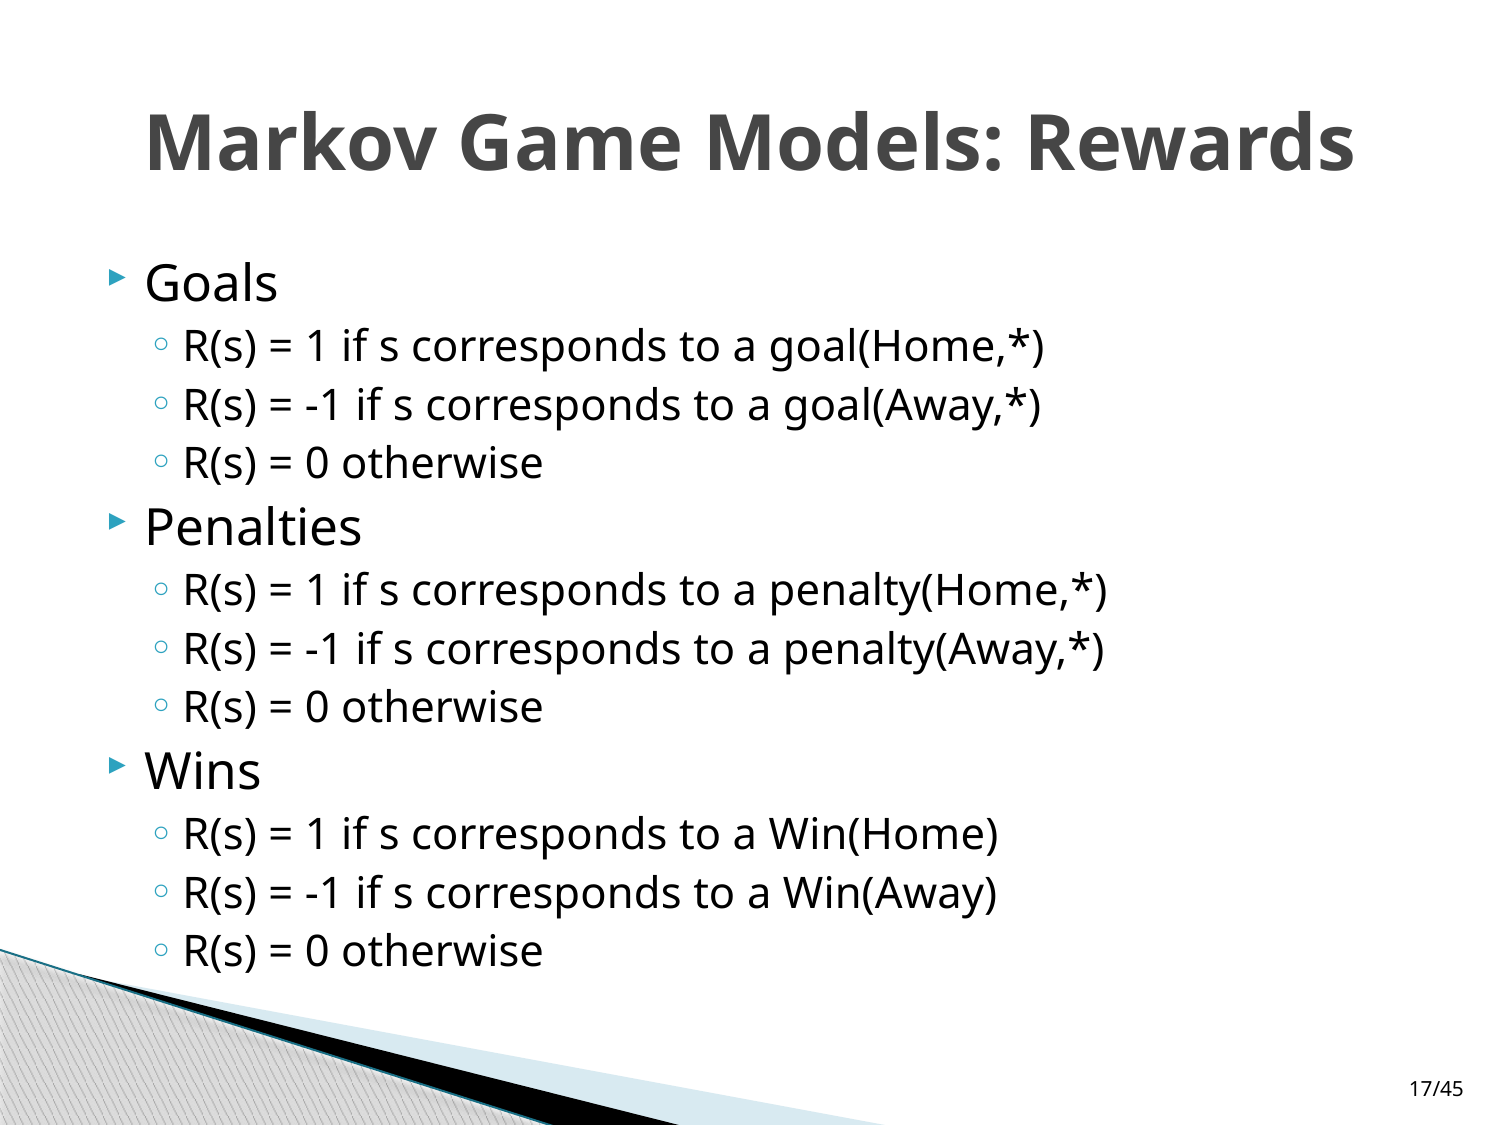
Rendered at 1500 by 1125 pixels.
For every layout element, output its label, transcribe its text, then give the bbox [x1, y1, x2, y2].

list Goals R(s) = 1 if s corresponds to a goal(Home,*) R(s) = -1 if s corresponds to a goal(Away,*) R(s) = 0 otherwise Penalties R(s) = 1 if s corresponds to a penalty(Home,*) R(s) = -1 if s corresponds to a penalty(Away,*) R(s) = 0 otherwise Wins R(s) = 1 if s corresponds to a Win(Home) R(s) = -1 if s corresponds to a Win(Away) R(s) = 0 otherwise [75, 243, 1425, 986]
slide_number 17/45 [1376, 1051, 1479, 1112]
title Markov Game Models: Rewards [75, 45, 1425, 233]
